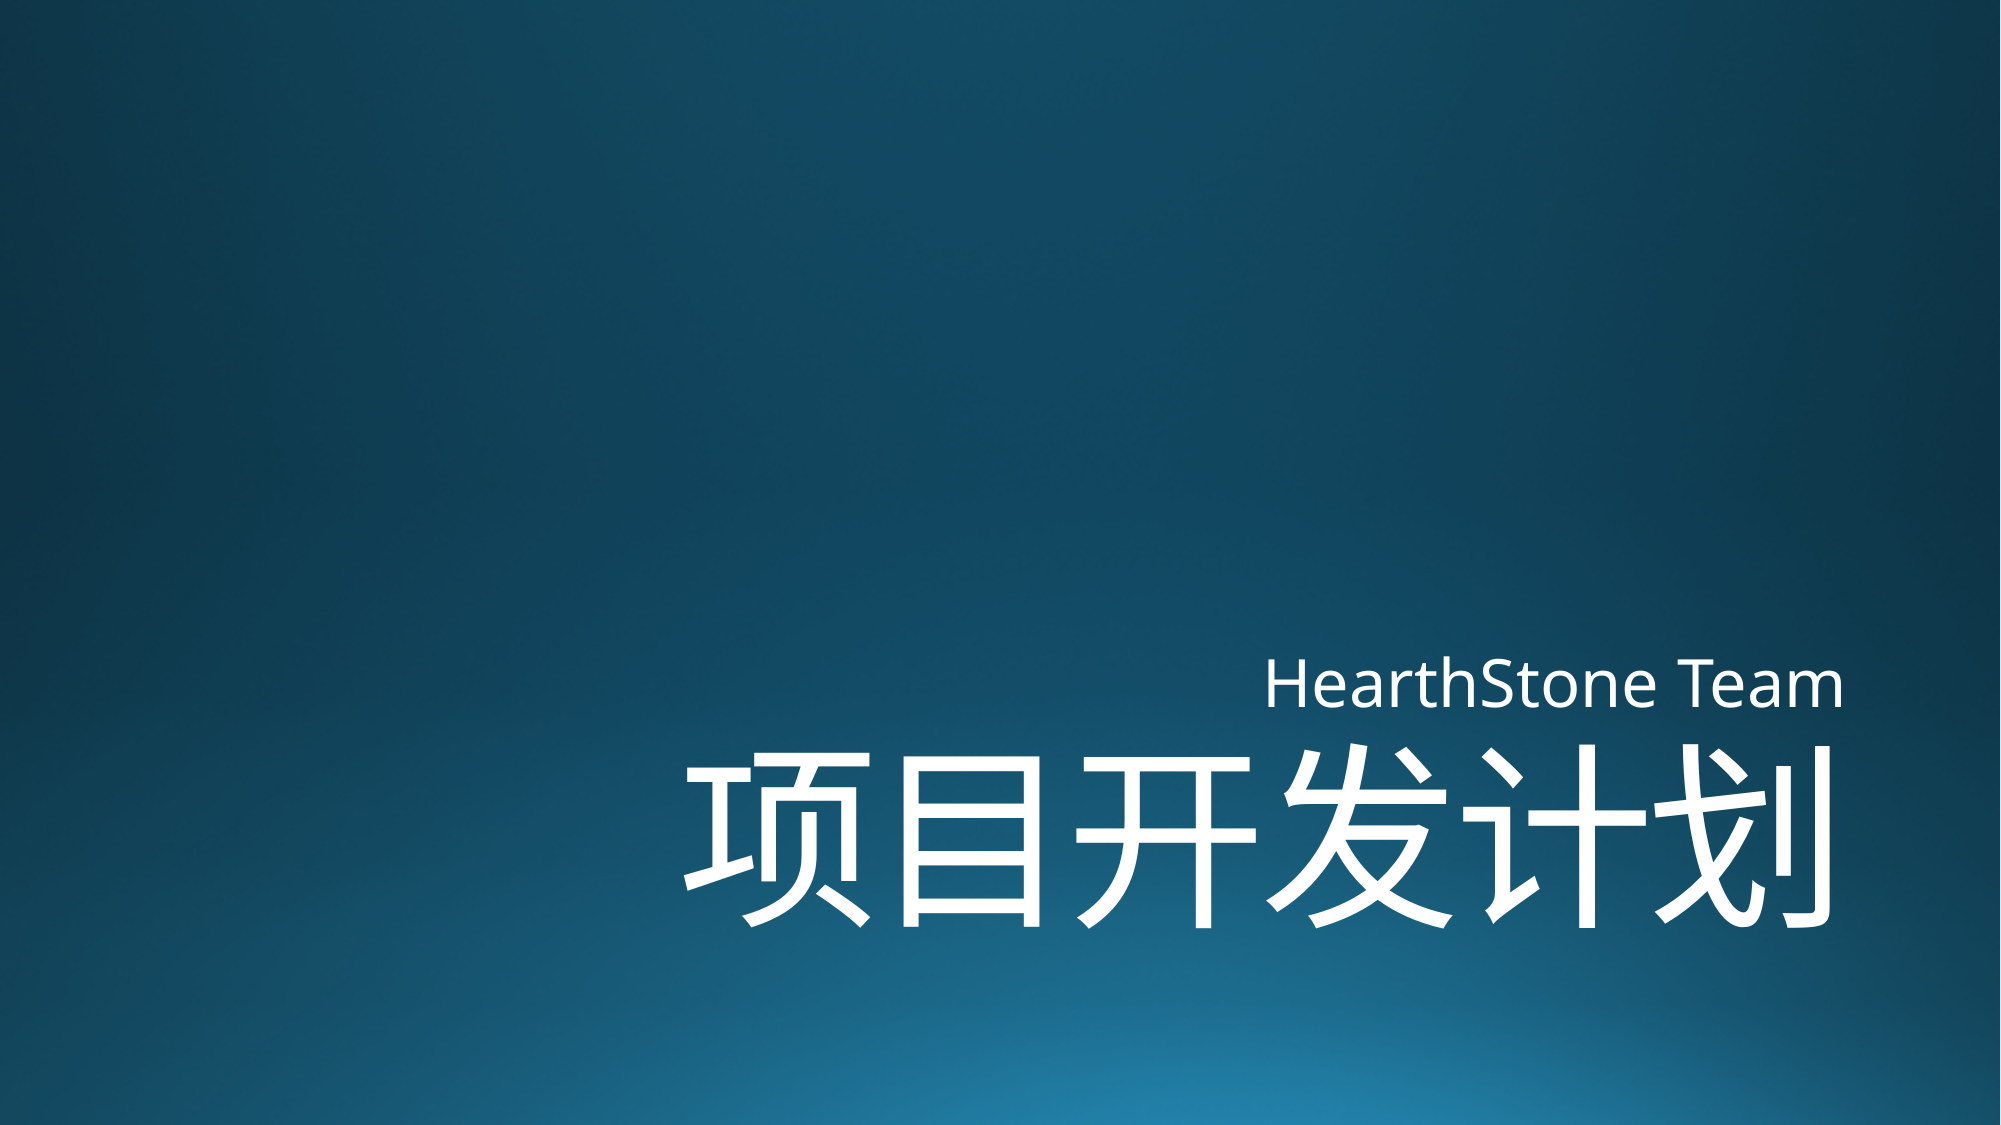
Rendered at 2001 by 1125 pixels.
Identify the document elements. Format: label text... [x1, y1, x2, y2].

subtitle HearthStone Team [362, 606, 1863, 730]
title 项目开发计划 [362, 732, 1863, 1002]
picture [0, 0, 2001, 1125]
